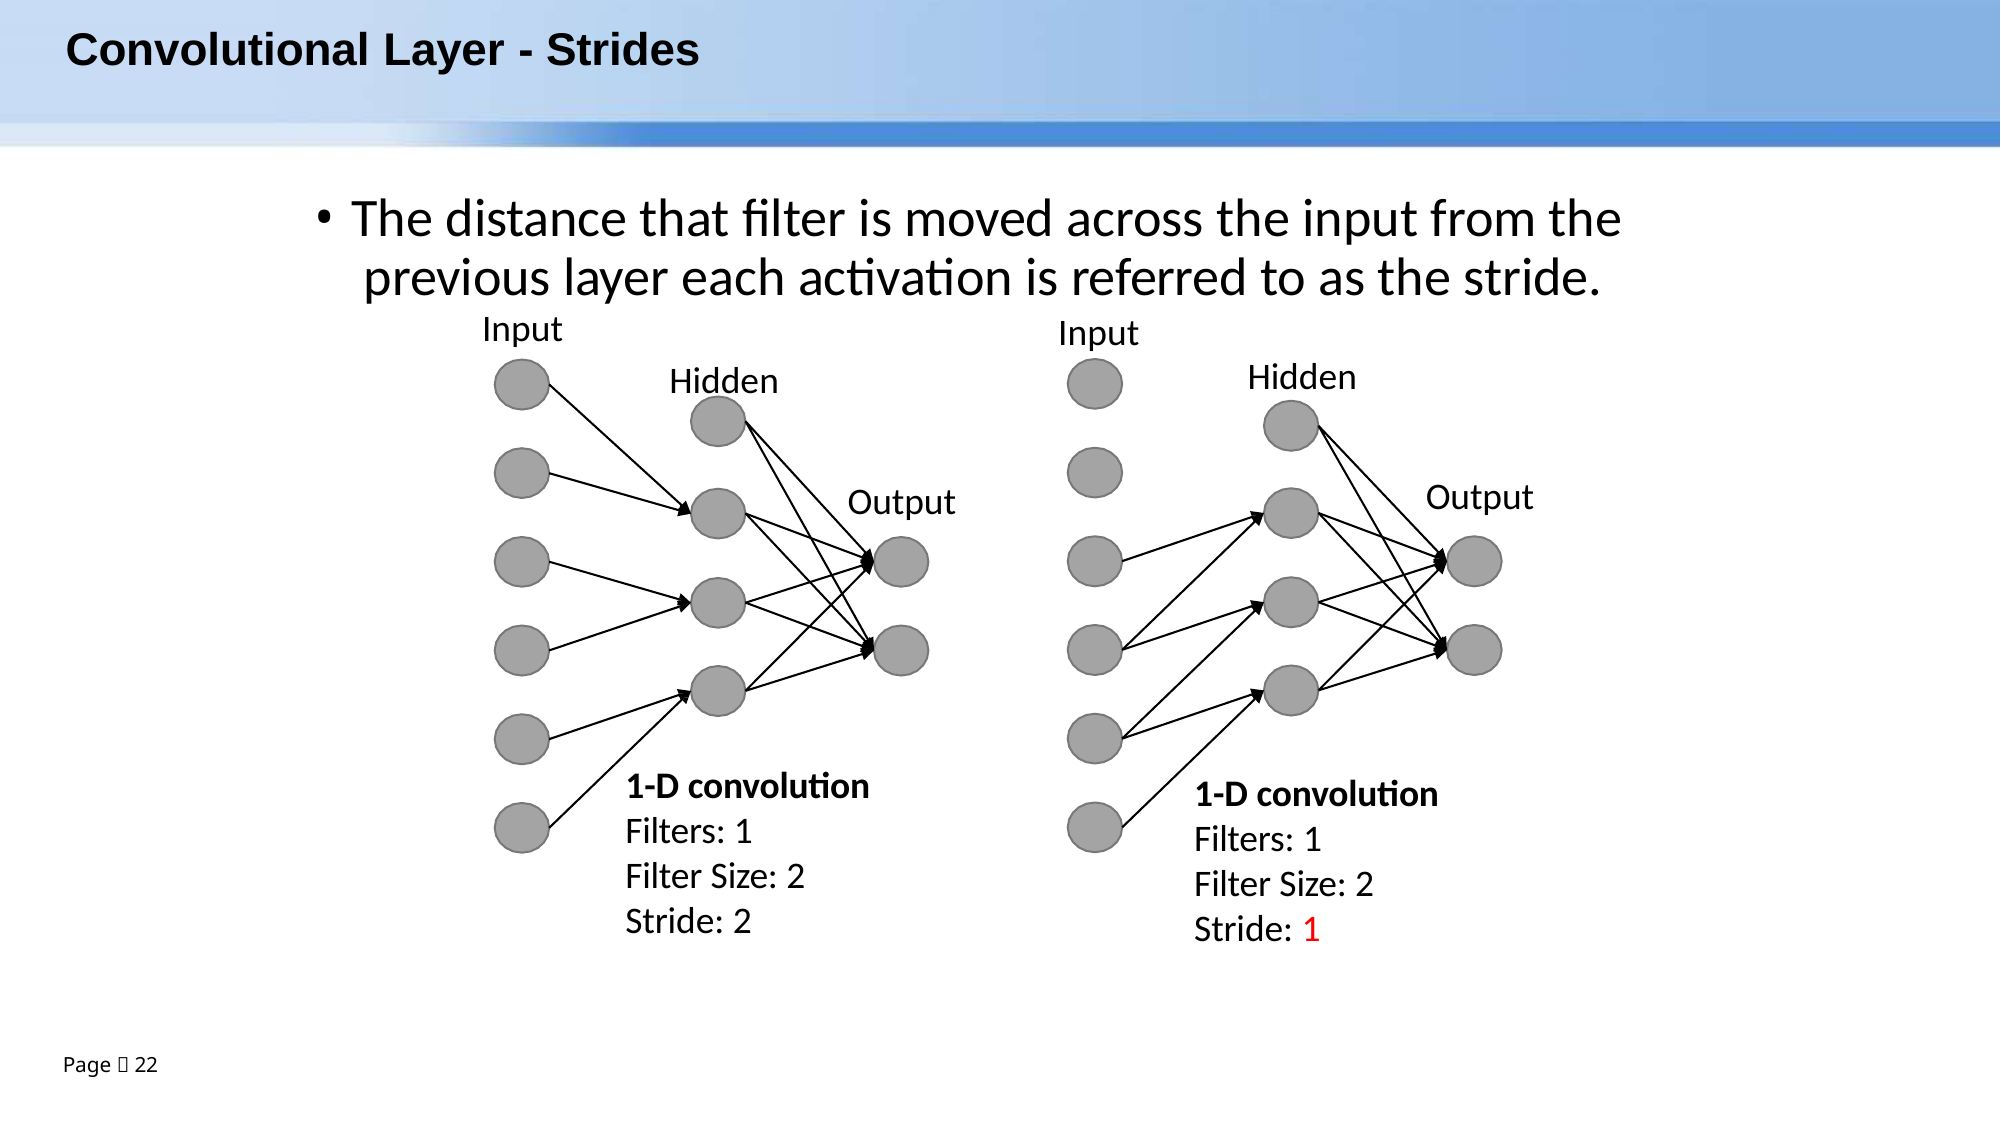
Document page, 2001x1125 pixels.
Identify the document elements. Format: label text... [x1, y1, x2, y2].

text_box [493, 358, 930, 855]
text_box Output [1509, 470, 1537, 518]
title Convolutional Layer - Strides [63, 17, 706, 208]
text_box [1066, 357, 1124, 399]
picture [0, 0, 2000, 152]
text_box 1-D convolution Filters: 1 Filter Size: 2 Stride: 2 [623, 861, 875, 942]
text_box The distance that filter is moved across the input from the previous layer each activation is referred to as the stride. [312, 179, 1629, 307]
text_box Output [933, 474, 959, 522]
slide_number Page  22 [60, 1051, 162, 1125]
text_box Input [1055, 307, 1142, 353]
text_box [1066, 399, 1503, 854]
text_box Input [480, 307, 566, 350]
text_box 1-D convolution Filters: 1 Filter Size: 2 Stride: 1 [1192, 863, 1444, 949]
text_box Hidden [1245, 349, 1360, 397]
